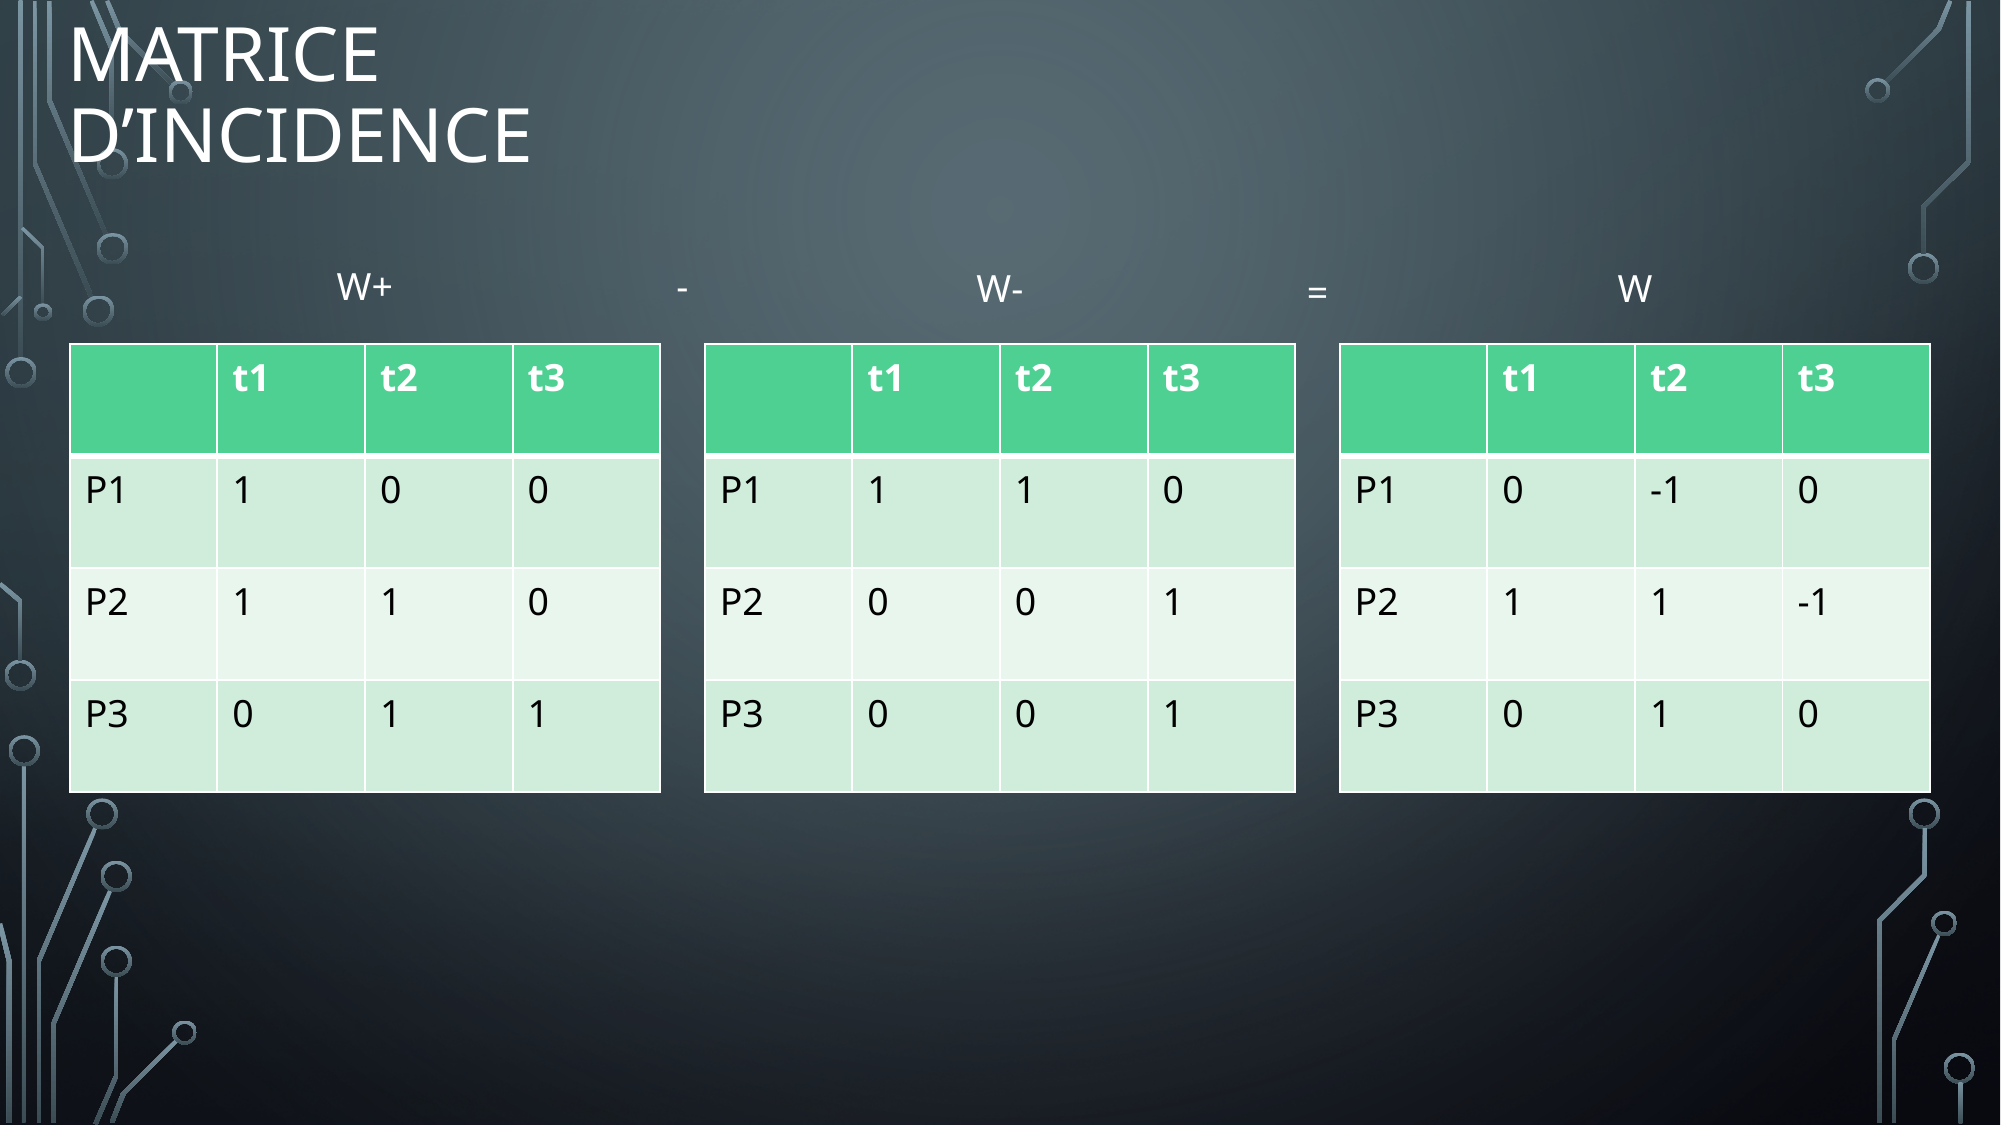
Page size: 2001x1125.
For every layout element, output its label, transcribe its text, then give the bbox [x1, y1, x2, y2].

table_cell 1 [1636, 569, 1782, 679]
table_cell 0 [853, 569, 999, 679]
table_cell 1 [366, 569, 512, 679]
text_box W [1584, 246, 1686, 329]
table_cell 0 [1001, 681, 1147, 791]
table_cell 1 [1488, 569, 1634, 679]
table_header t2 [366, 345, 512, 453]
table_cell P3 [706, 681, 851, 791]
table_cell 0 [853, 681, 999, 791]
table_cell 0 [366, 459, 512, 567]
table_header t1 [1488, 345, 1634, 453]
table_cell -1 [1636, 459, 1782, 567]
table_header t3 [1783, 345, 1929, 453]
table_header t1 [853, 345, 999, 453]
table_cell 0 [1783, 459, 1929, 567]
table_cell P2 [1341, 569, 1486, 679]
text_box = [1267, 250, 1368, 333]
table_cell P3 [1341, 681, 1486, 791]
table_header [1341, 345, 1486, 453]
table_cell P3 [71, 681, 216, 791]
text_box W- [949, 246, 1051, 329]
table_cell P2 [71, 569, 216, 679]
table_header [71, 345, 216, 453]
table_cell 1 [1636, 681, 1782, 791]
table_cell P1 [71, 459, 216, 567]
table_cell 1 [1001, 459, 1147, 567]
table_cell 1 [366, 681, 512, 791]
table_cell 0 [1488, 681, 1634, 791]
table_cell -1 [1783, 569, 1929, 679]
table_cell 0 [1488, 459, 1634, 567]
table_cell P2 [706, 569, 851, 679]
table_cell P1 [1341, 459, 1486, 567]
table_header t2 [1001, 345, 1147, 453]
title MATRICE D’INCIDENCE [52, 42, 803, 155]
text_box - [632, 244, 733, 327]
table_cell 1 [1149, 681, 1294, 791]
table_cell P1 [706, 459, 851, 567]
table_cell 1 [853, 459, 999, 567]
table_cell 1 [1149, 569, 1294, 679]
table_cell 1 [514, 681, 659, 791]
table_cell 1 [218, 569, 364, 679]
table_header t3 [1149, 345, 1294, 453]
table_cell 0 [218, 681, 364, 791]
table_header t3 [514, 345, 659, 453]
table_cell 0 [1001, 569, 1147, 679]
table_header [706, 345, 851, 453]
table_header t2 [1636, 345, 1782, 453]
table_cell 1 [218, 459, 364, 567]
table_header t1 [218, 345, 364, 453]
table_cell 0 [1783, 681, 1929, 791]
text_box W+ [314, 244, 416, 327]
table_cell 0 [514, 569, 659, 679]
table_cell 0 [514, 459, 659, 567]
table_cell 0 [1149, 459, 1294, 567]
